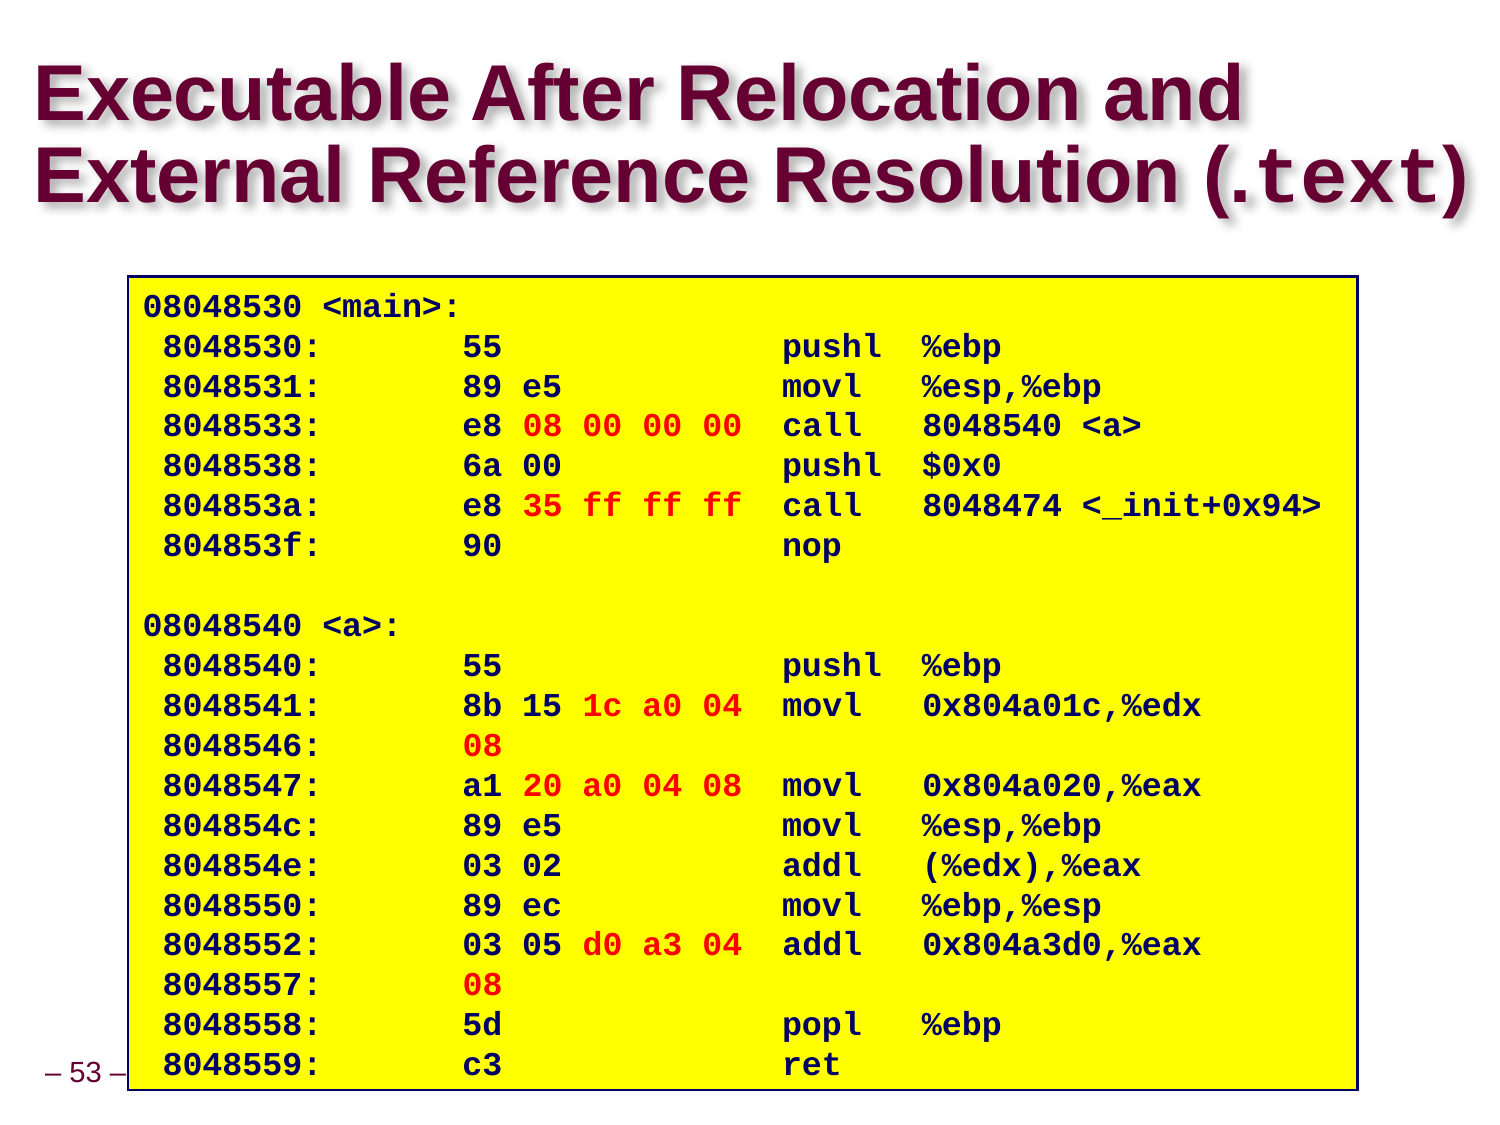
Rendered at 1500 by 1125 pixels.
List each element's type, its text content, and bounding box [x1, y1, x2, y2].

title Executable After Relocation and External Reference Resolution (.text) [33, 43, 1497, 231]
text_box 08048530 <main>: 8048530: 55 pushl %ebp 8048531: 89 e5 movl %esp,%ebp 8048533: e8 08 00 00 00 call 8048540 <a> 8048538: 6a 00 pushl $0x0 804853a: e8 35 ff ff ff call 8048474 <_init+0x94> 804853f: 90 nop 08048540 <a>: 8048540: 55 pushl %ebp 8048541: 8b 15 1c a0 04 movl 0x804a01c,%edx 8048546: 08 8048547: a1 20 a0 04 08 movl 0x804a020,%eax 804854c: 89 e5 movl %esp,%ebp 804854e: 03 02 addl (%edx),%eax 8048550: 89 ec movl %ebp,%esp 8048552: 03 05 d0 a3 04 addl 0x804a3d0,%eax 8048557: 08 8048558: 5d popl %ebp 8048559: c3 ret [127, 276, 1358, 1090]
